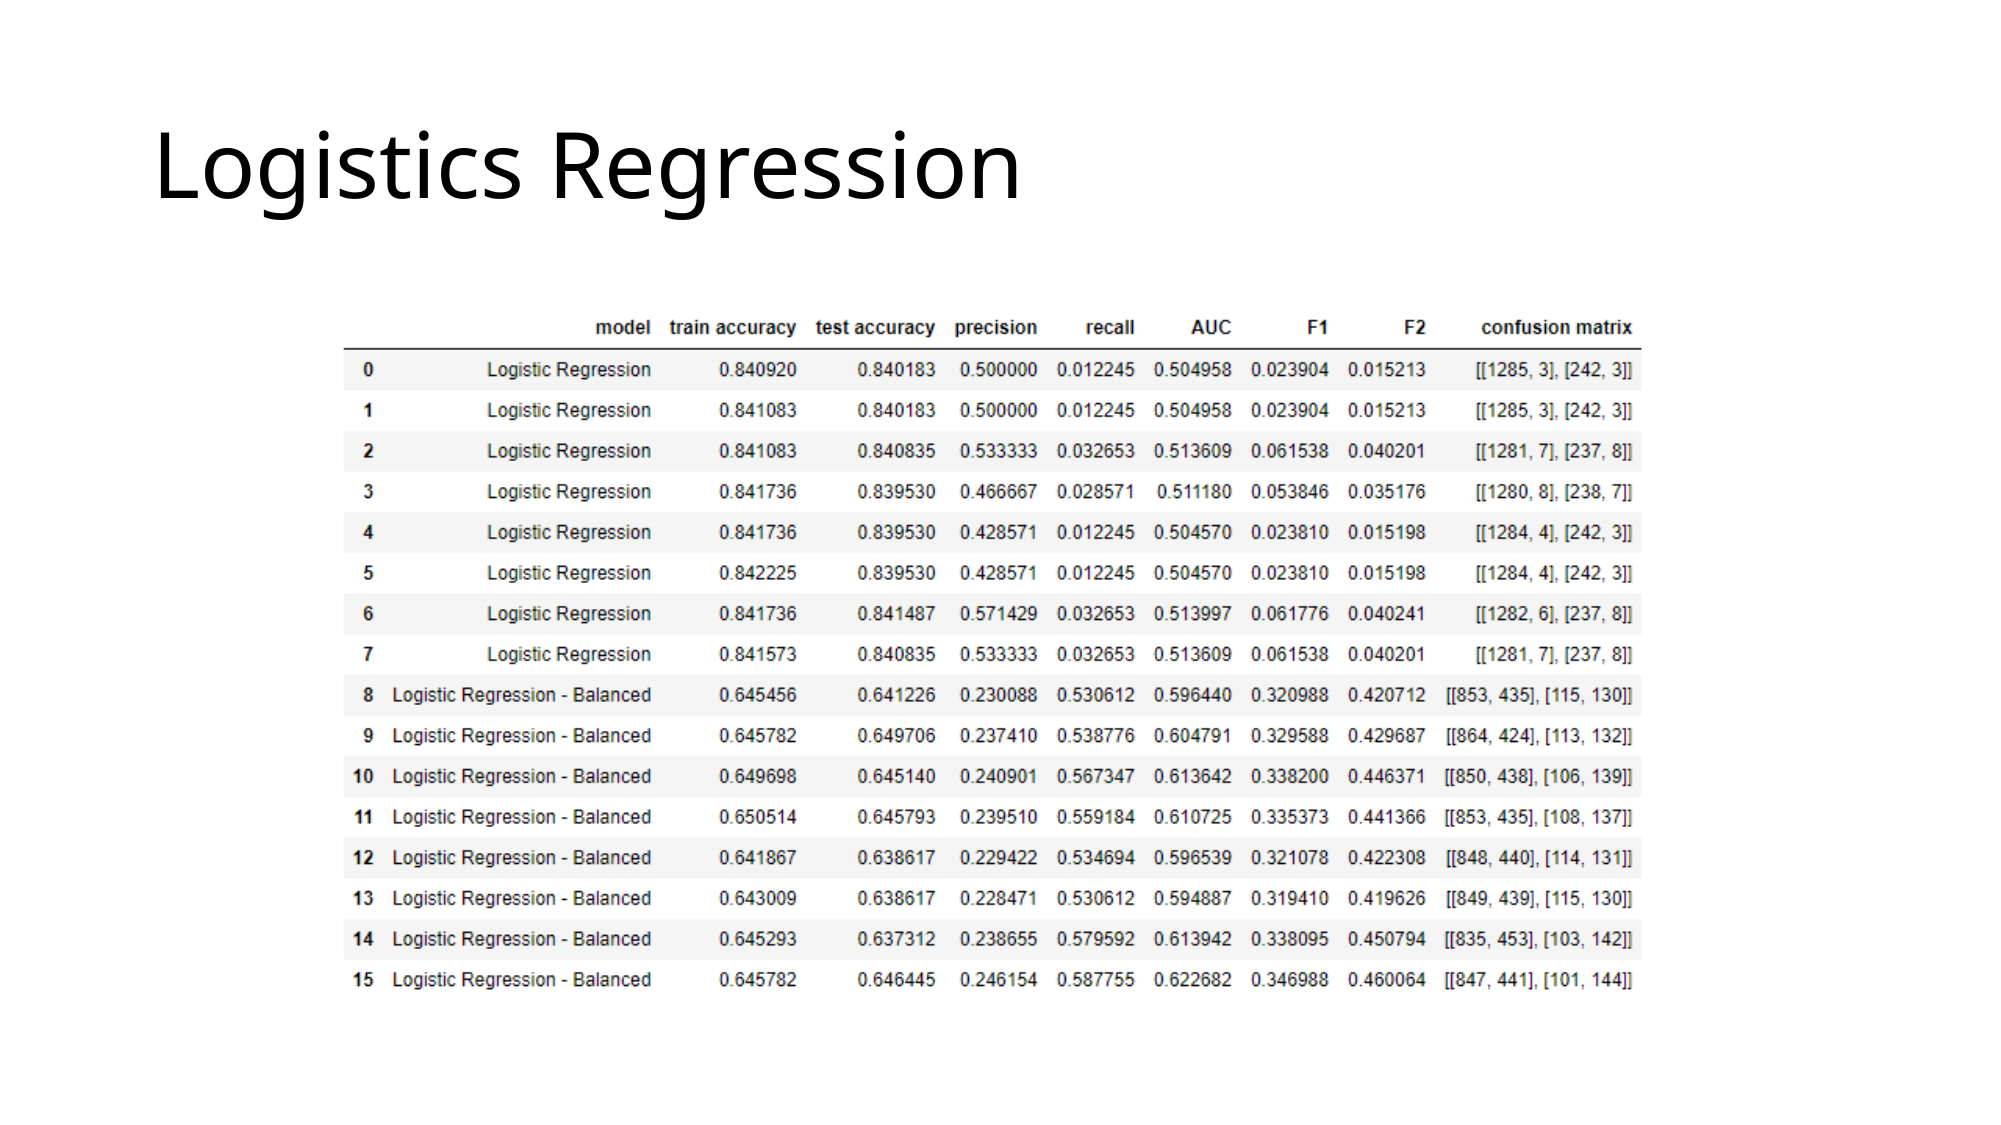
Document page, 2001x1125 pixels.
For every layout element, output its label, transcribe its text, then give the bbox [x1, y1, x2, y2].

title Logistics Regression [137, 59, 1863, 278]
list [341, 303, 1659, 1010]
